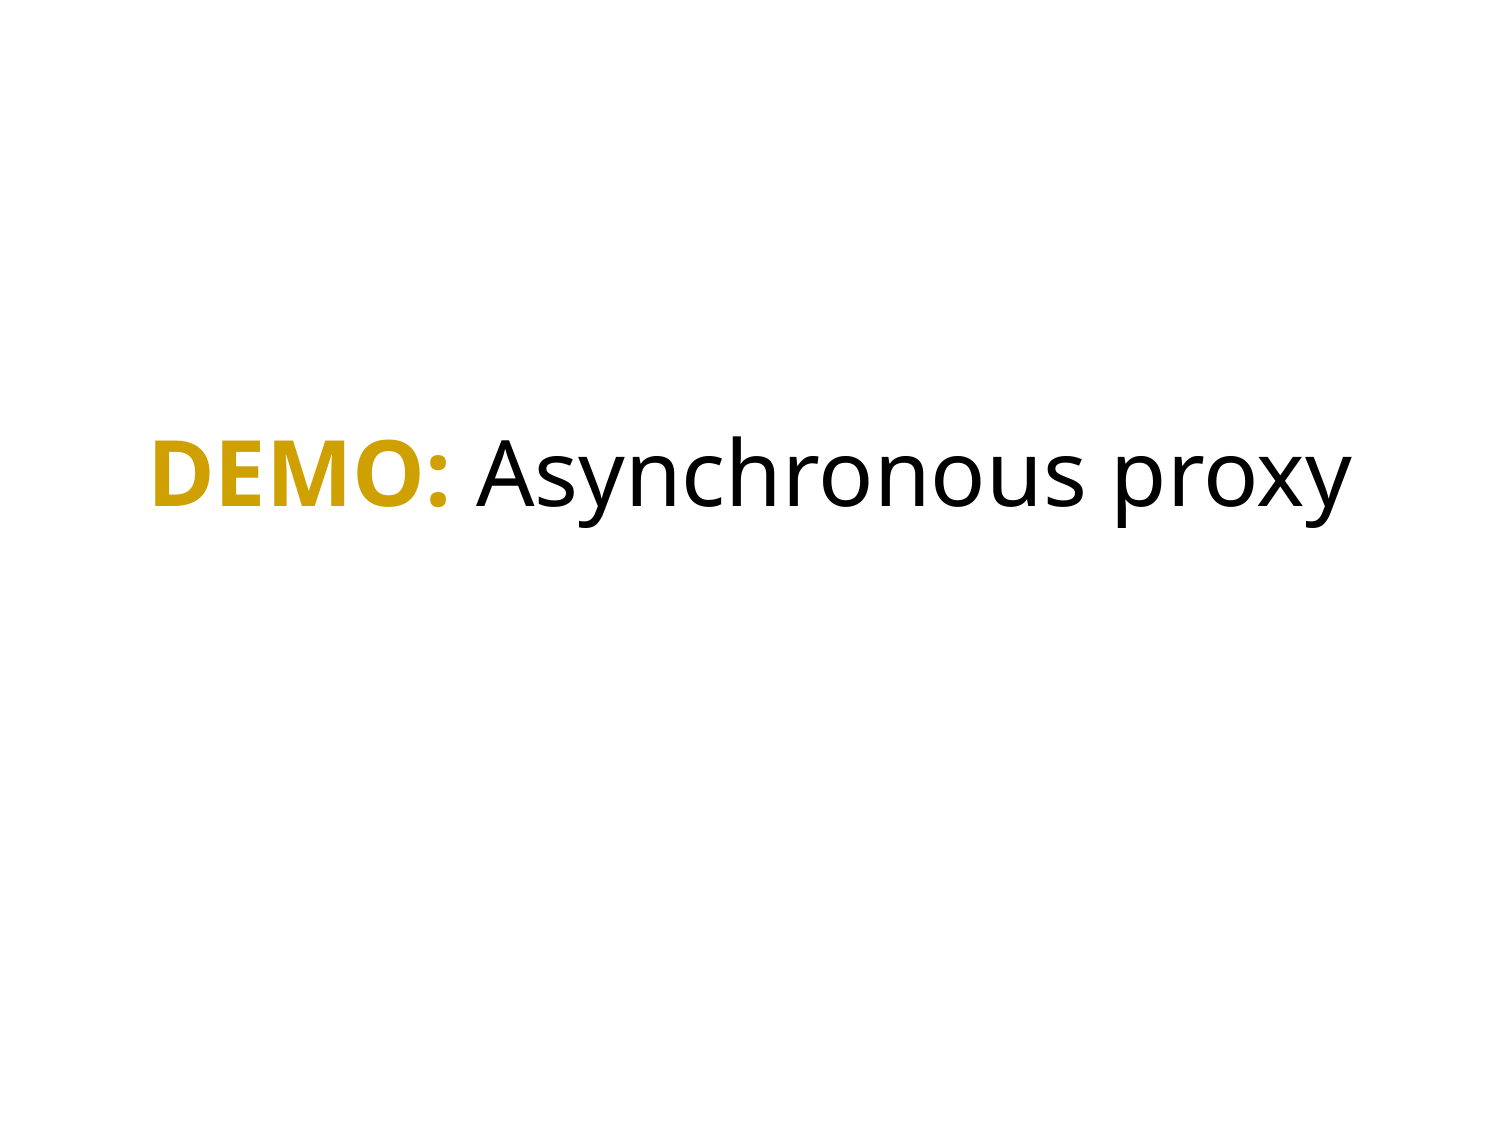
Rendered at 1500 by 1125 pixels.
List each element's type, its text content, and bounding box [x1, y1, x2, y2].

title DEMO: Asynchronous proxy [112, 349, 1388, 591]
